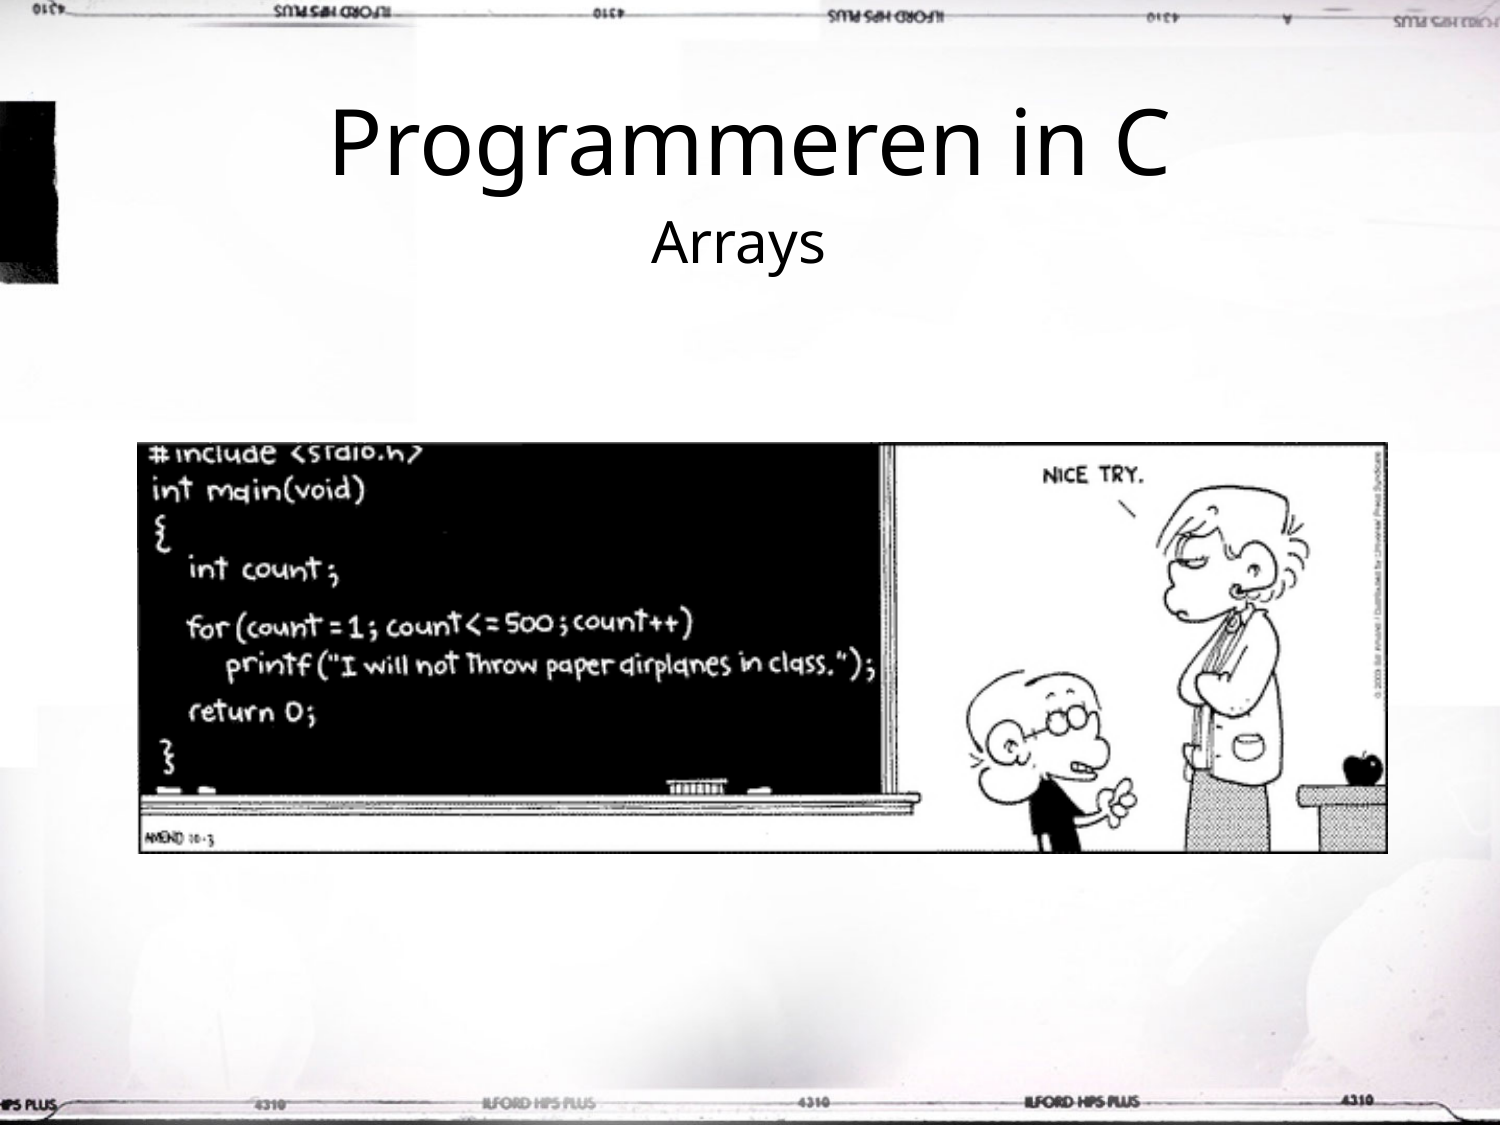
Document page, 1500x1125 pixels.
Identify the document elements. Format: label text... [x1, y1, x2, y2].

title Programmeren in C [75, 45, 1425, 233]
text_box Arrays [532, 198, 946, 283]
picture [0, 0, 1500, 1125]
